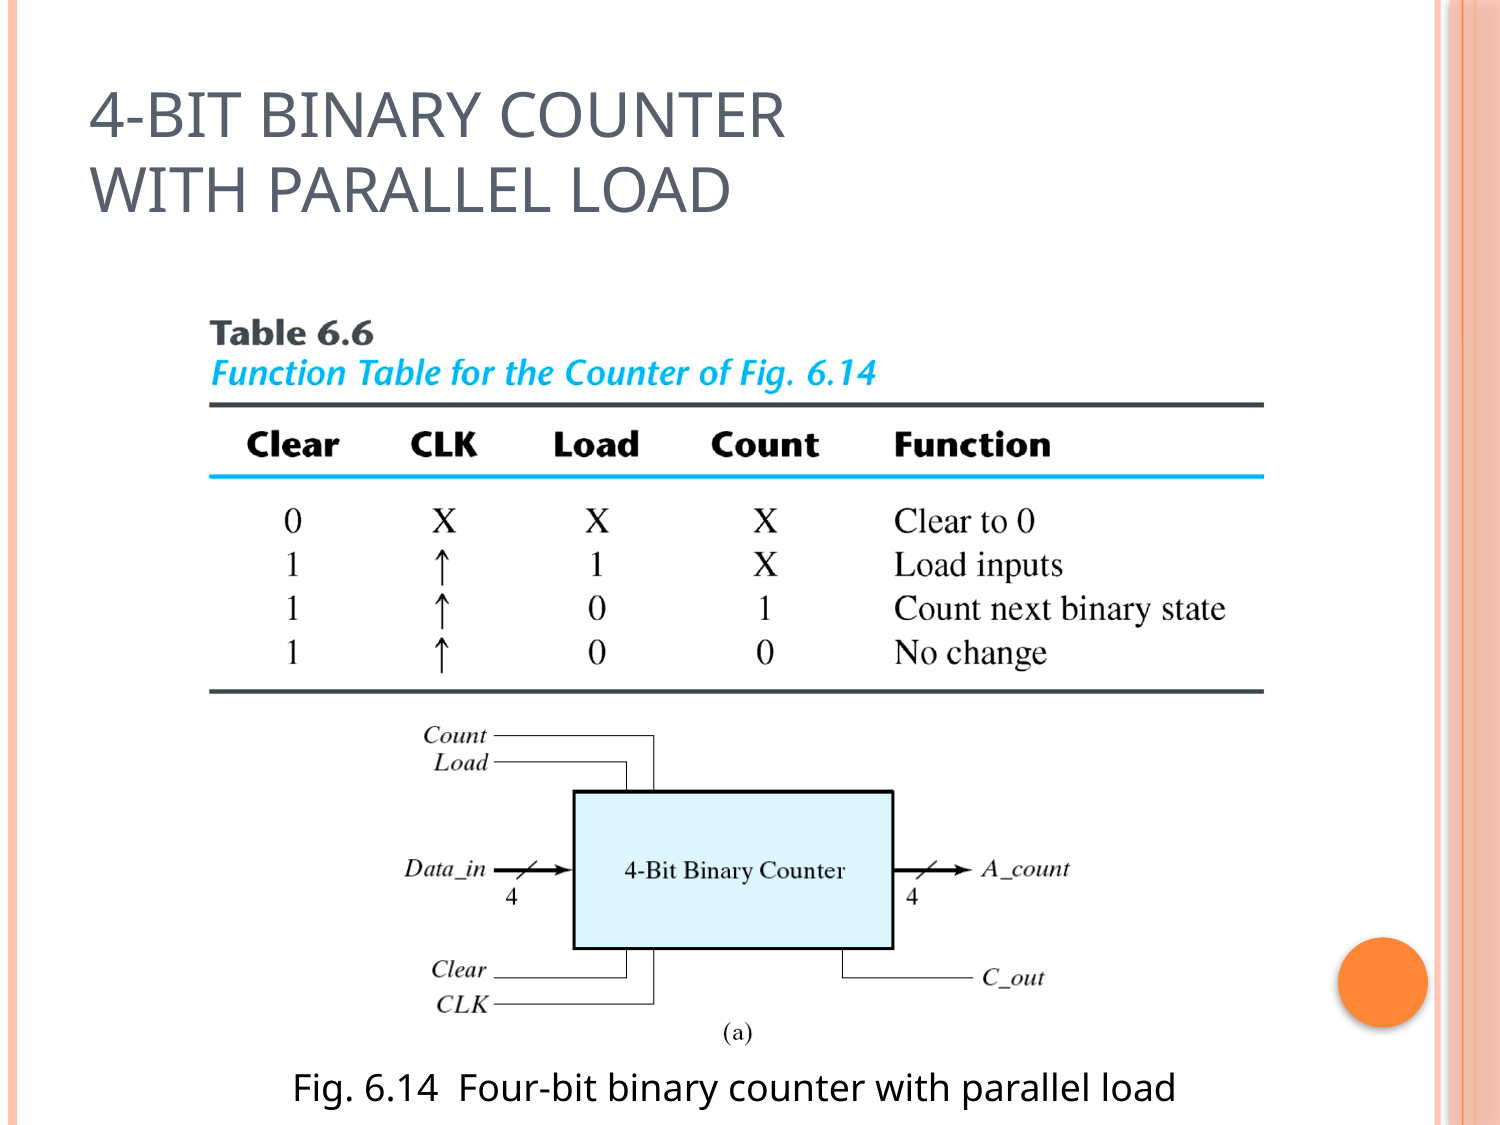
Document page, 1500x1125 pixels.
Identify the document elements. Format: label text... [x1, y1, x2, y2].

picture [396, 719, 1076, 1049]
picture [201, 313, 1272, 700]
text_box Fig. 6.14 Four-bit binary counter with parallel load [198, 1056, 1272, 1116]
title 4-bit binary counter with parallel load [75, 45, 1338, 233]
